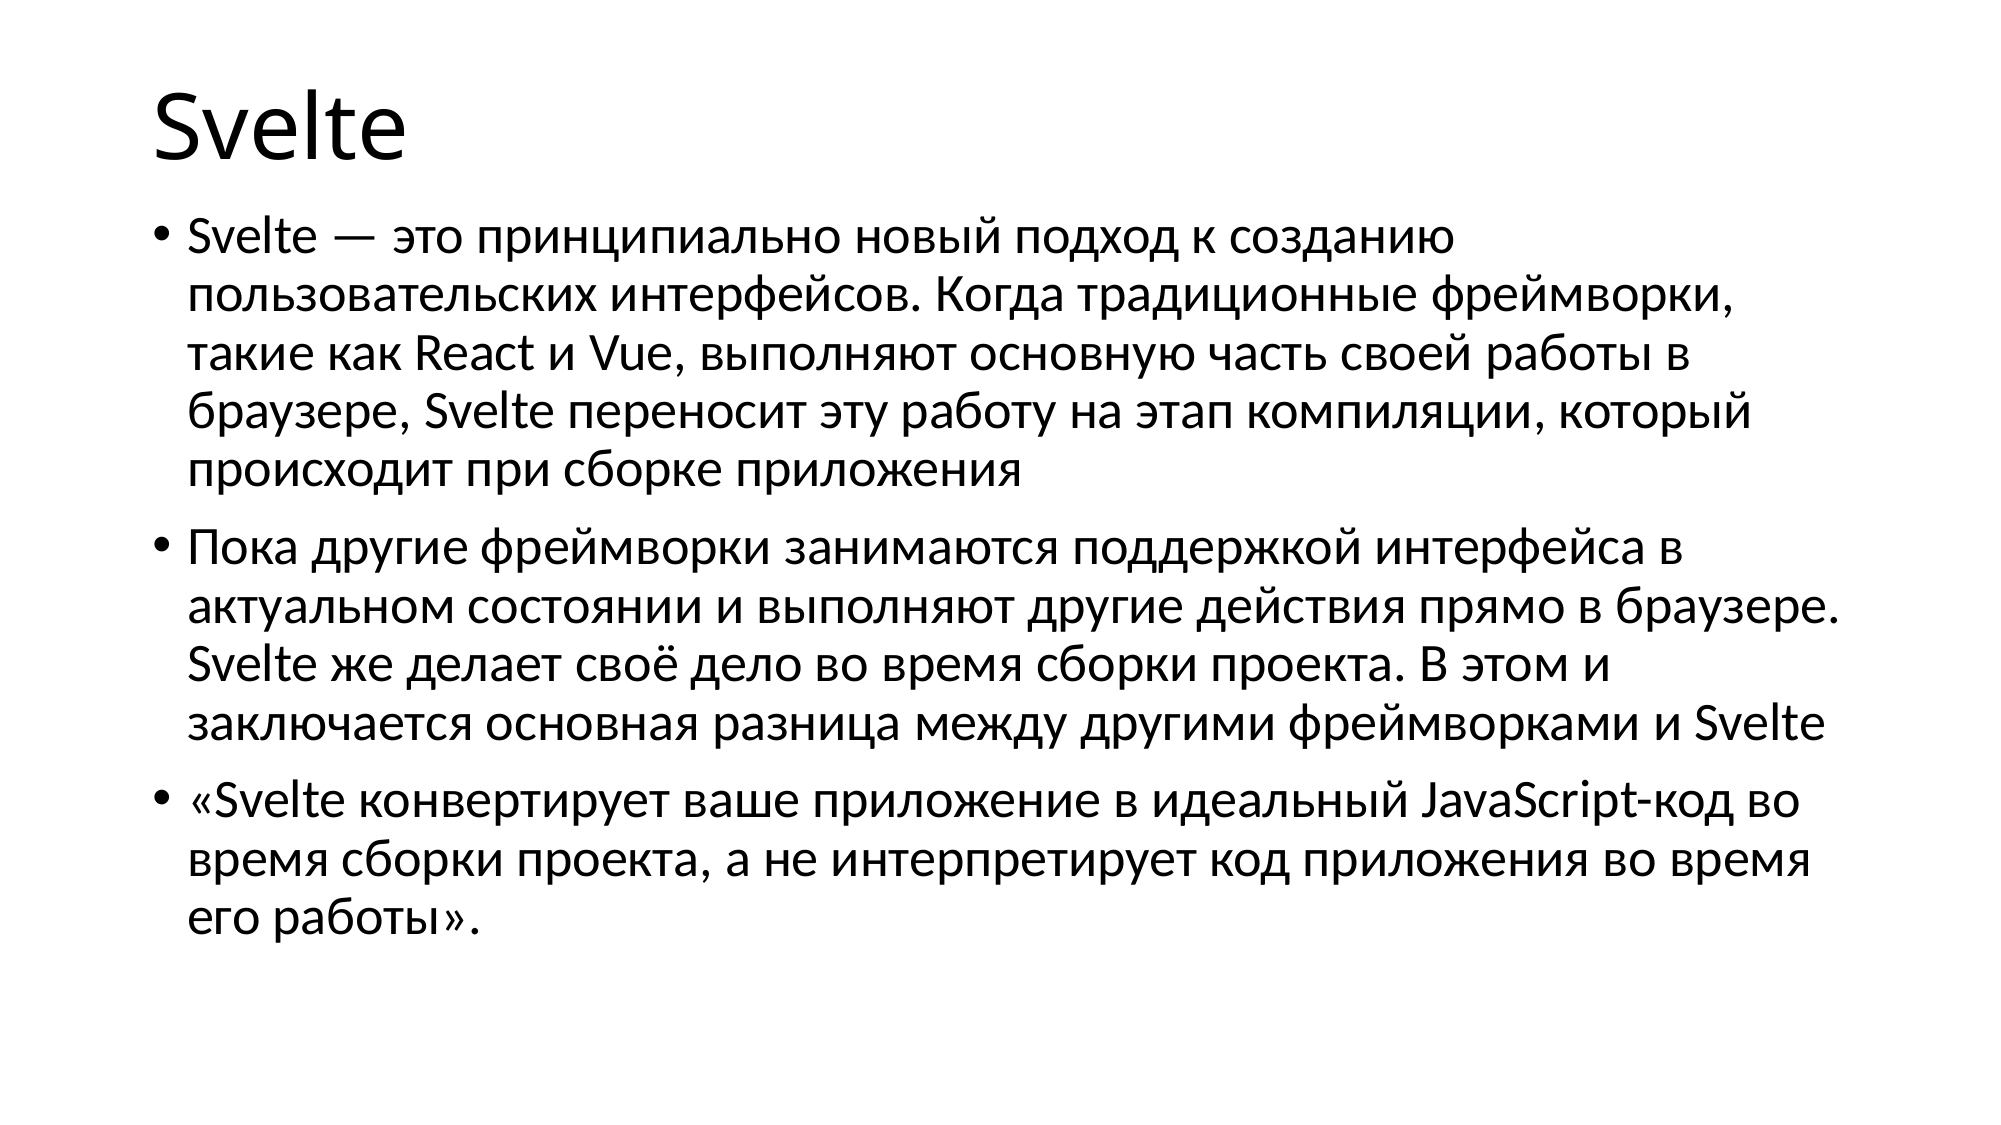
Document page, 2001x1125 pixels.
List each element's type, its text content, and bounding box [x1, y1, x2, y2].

title Svelte [137, 59, 1863, 199]
list Svelte — это принципиально новый подход к созданию пользовательских интерфейсов. Когда традиционные фреймворки, такие как React и Vue, выполняют основную часть своей работы в браузере, Svelte переносит эту работу на этап компиляции, который происходит при сборке приложения Пока другие фреймворки занимаются поддержкой интерфейса в актуальном состоянии и выполняют другие действия прямо в браузере. Svelte же делает своё дело во время сборки проекта. В этом и заключается основная разница между другими фреймворками и Svelte «Svelte конвертирует ваше приложение в идеальный JavaScript-код во время сборки проекта, а не интерпретирует код приложения во время его работы». [137, 199, 1863, 1014]
